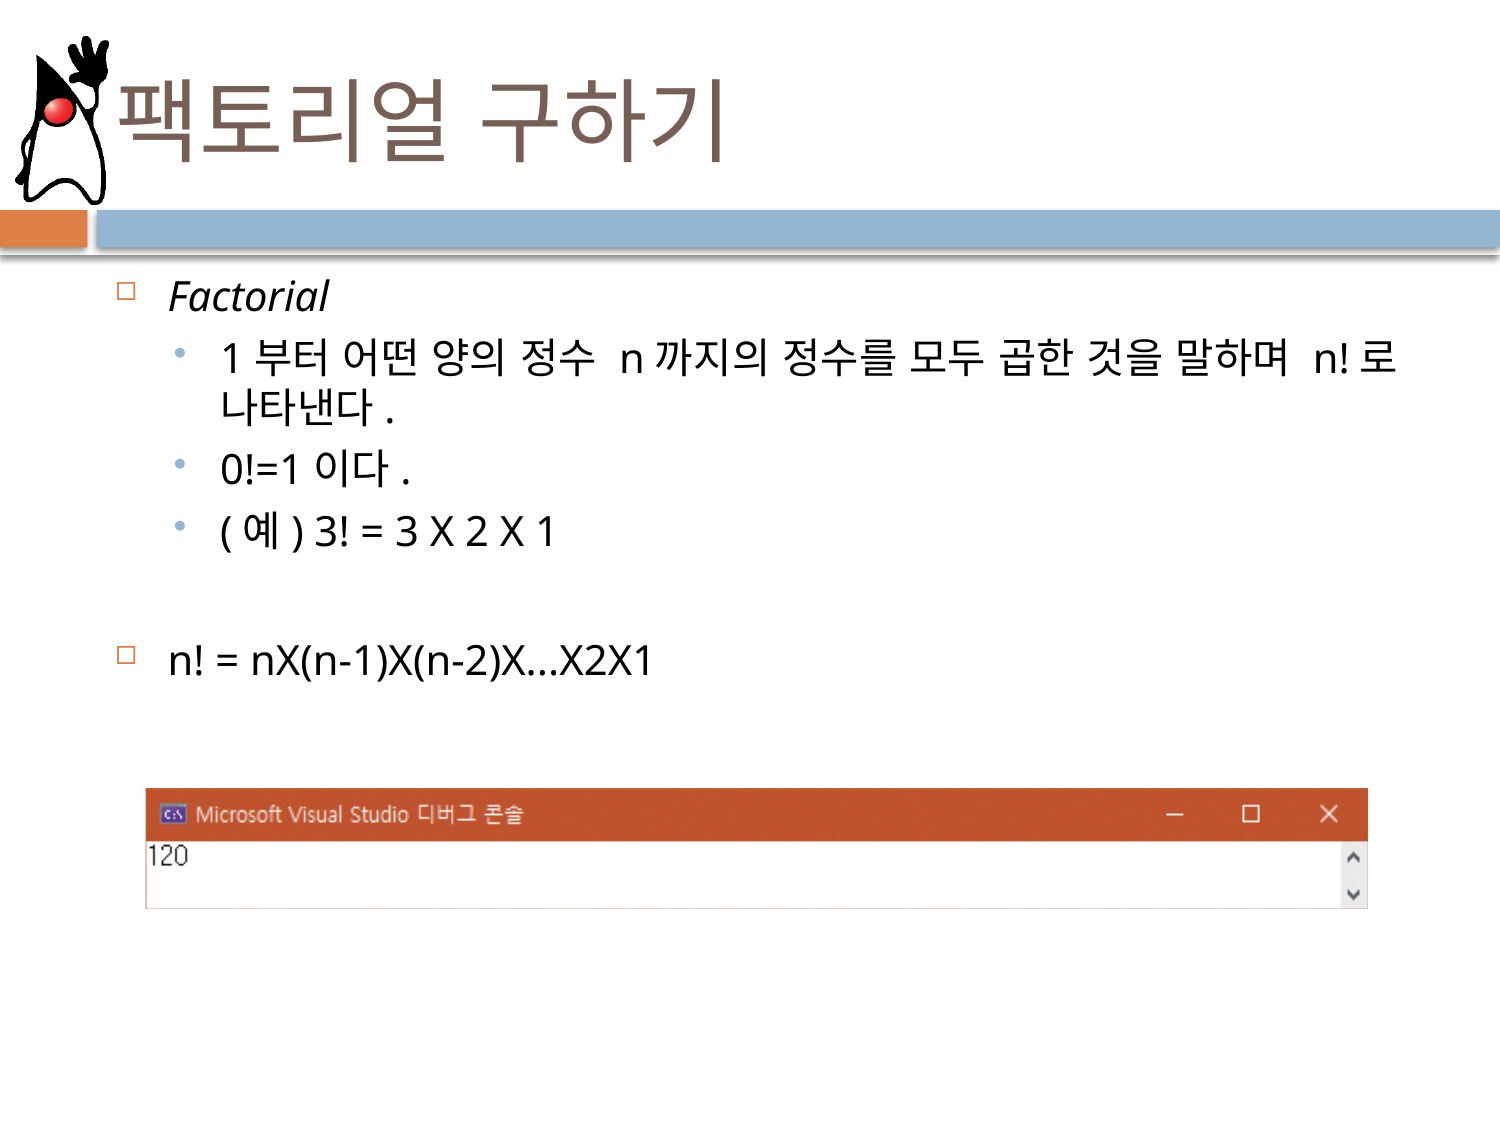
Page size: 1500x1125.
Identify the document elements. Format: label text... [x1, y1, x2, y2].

picture [145, 788, 1369, 910]
list Factorial 1부터 어떤 양의 정수 n까지의 정수를 모두 곱한 것을 말하며 n!로 나타낸다. 0!=1이다. (예) 3! = 3 X 2 X 1 n! = nX(n-1)X(n-2)X...X2X1 [100, 262, 1438, 1000]
title 팩토리얼 구하기 [100, 37, 1438, 200]
picture [15, 36, 109, 205]
